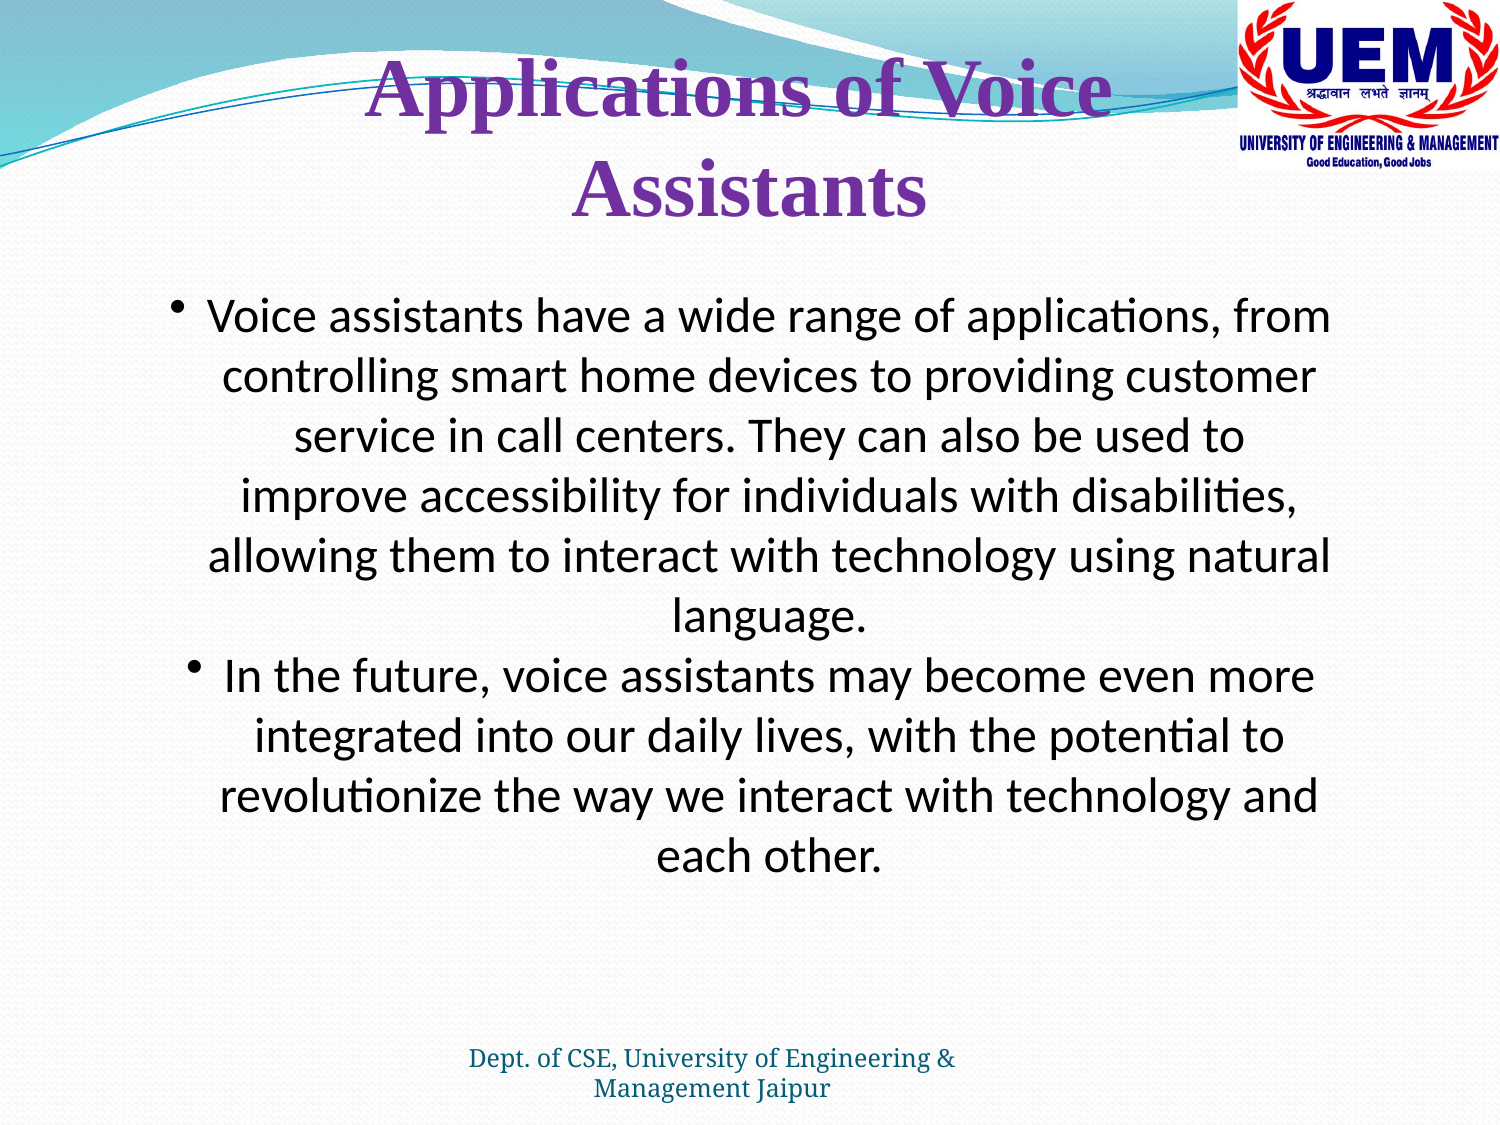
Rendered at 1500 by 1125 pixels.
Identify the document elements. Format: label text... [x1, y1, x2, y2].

text_box Voice assistants have a wide range of applications, from controlling smart home devices to providing customer service in call centers. They can also be used to improve accessibility for individuals with disabilities, allowing them to interact with technology using natural language.​ In the future, voice assistants may become even more integrated into our daily lives, with the potential to revolutionize the way we interact with technology and each other.​ [117, 274, 1384, 950]
text_box Applications of Voice Assistants [87, 108, 1413, 234]
picture [1237, 0, 1500, 172]
footer Dept. of CSE, University of Engineering & Management Jaipur [437, 1042, 988, 1103]
